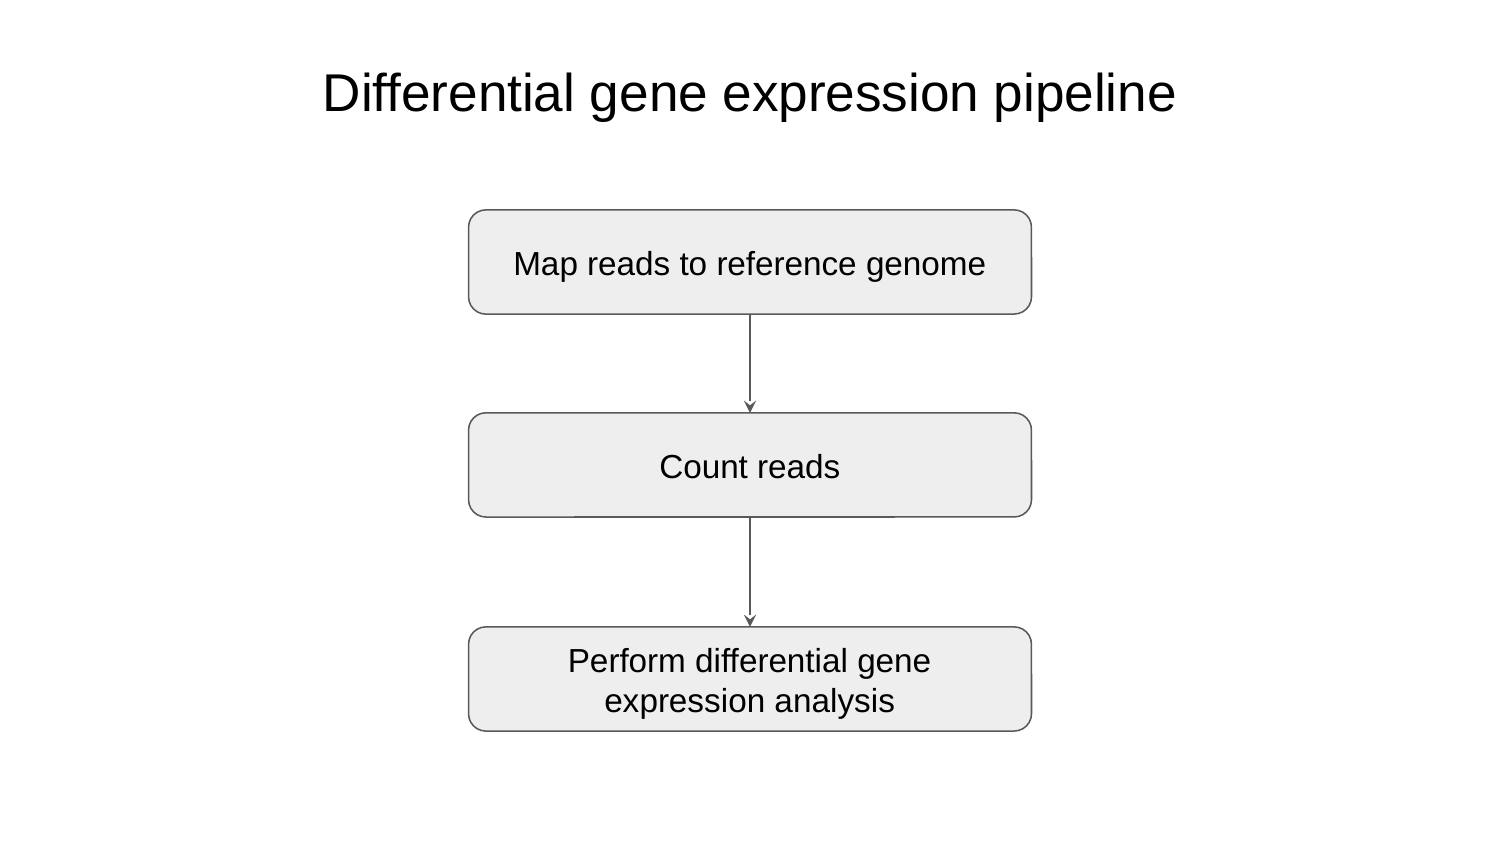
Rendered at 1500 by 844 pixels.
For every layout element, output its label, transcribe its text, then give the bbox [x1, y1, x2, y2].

text_box Map reads to reference genome [468, 209, 1032, 315]
text_box Count reads [468, 412, 1032, 518]
text_box Perform differential gene expression analysis [468, 626, 1032, 732]
title Differential gene expression pipeline [51, 43, 1449, 138]
